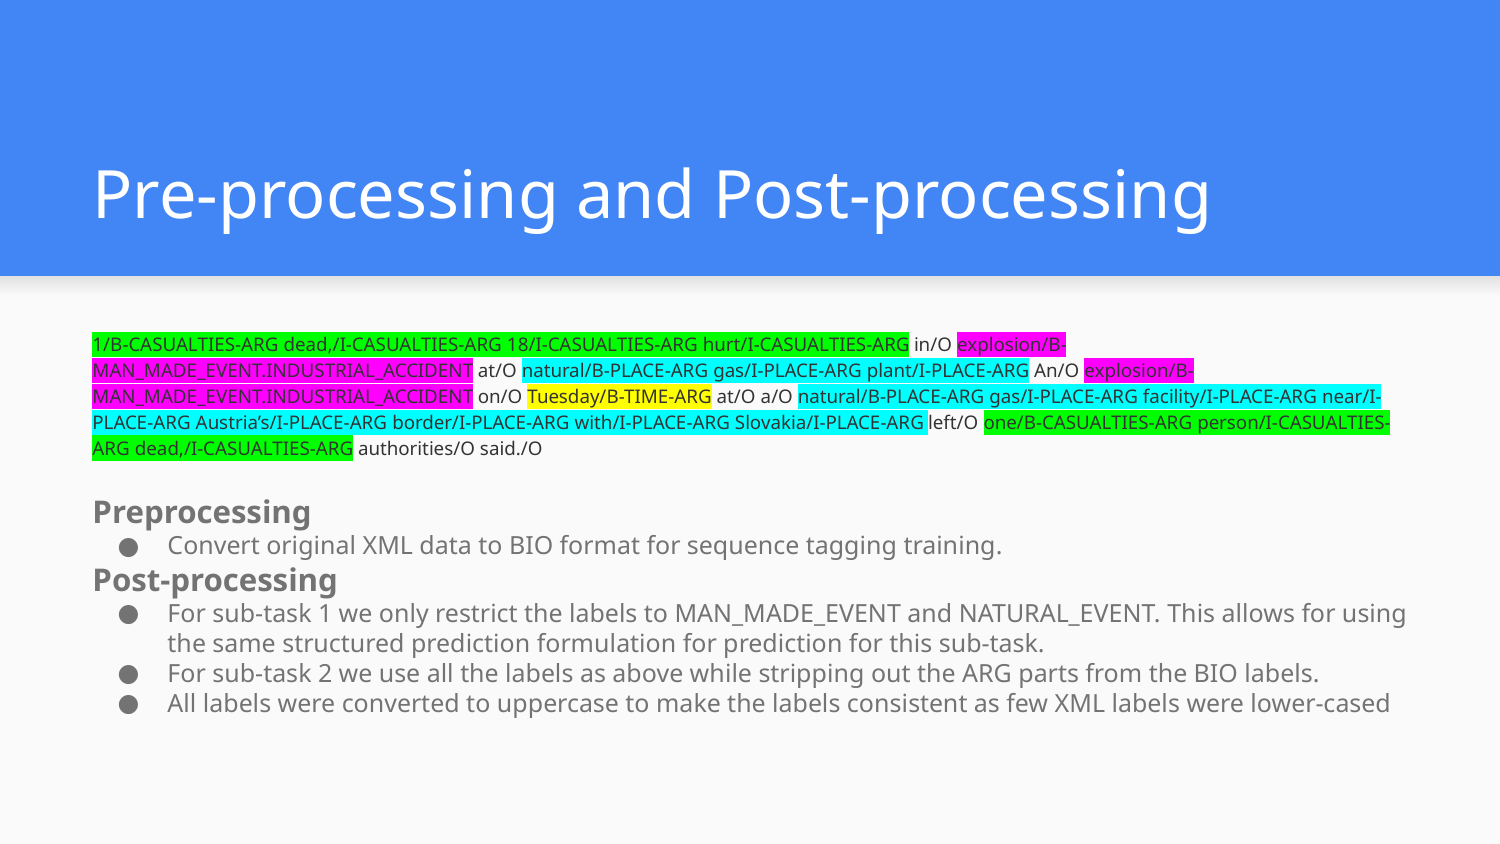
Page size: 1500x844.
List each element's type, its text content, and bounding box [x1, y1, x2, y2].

title Pre-processing and Post-processing [77, 121, 1427, 248]
list 1/B-CASUALTIES-ARG dead,/I-CASUALTIES-ARG 18/I-CASUALTIES-ARG hurt/I-CASUALTIES-ARG in/O explosion/B-MAN_MADE_EVENT.INDUSTRIAL_ACCIDENT at/O natural/B-PLACE-ARG gas/I-PLACE-ARG plant/I-PLACE-ARG An/O explosion/B-MAN_MADE_EVENT.INDUSTRIAL_ACCIDENT on/O Tuesday/B-TIME-ARG at/O a/O natural/B-PLACE-ARG gas/I-PLACE-ARG facility/I-PLACE-ARG near/I-PLACE-ARG Austria’s/I-PLACE-ARG border/I-PLACE-ARG with/I-PLACE-ARG Slovakia/I-PLACE-ARG left/O one/B-CASUALTIES-ARG person/I-CASUALTIES-ARG dead,/I-CASUALTIES-ARG authorities/O said./O Preprocessing Convert original XML data to BIO format for sequence tagging training. Post-processing For sub-task 1 we only restrict the labels to MAN_MADE_EVENT and NATURAL_EVENT. This allows for using the same structured prediction formulation for prediction for this sub-task. For sub-task 2 we use all the labels as above while stripping out the ARG parts from the BIO labels. All labels were converted to uppercase to make the labels consistent as few XML labels were lower-cased [77, 314, 1427, 760]
